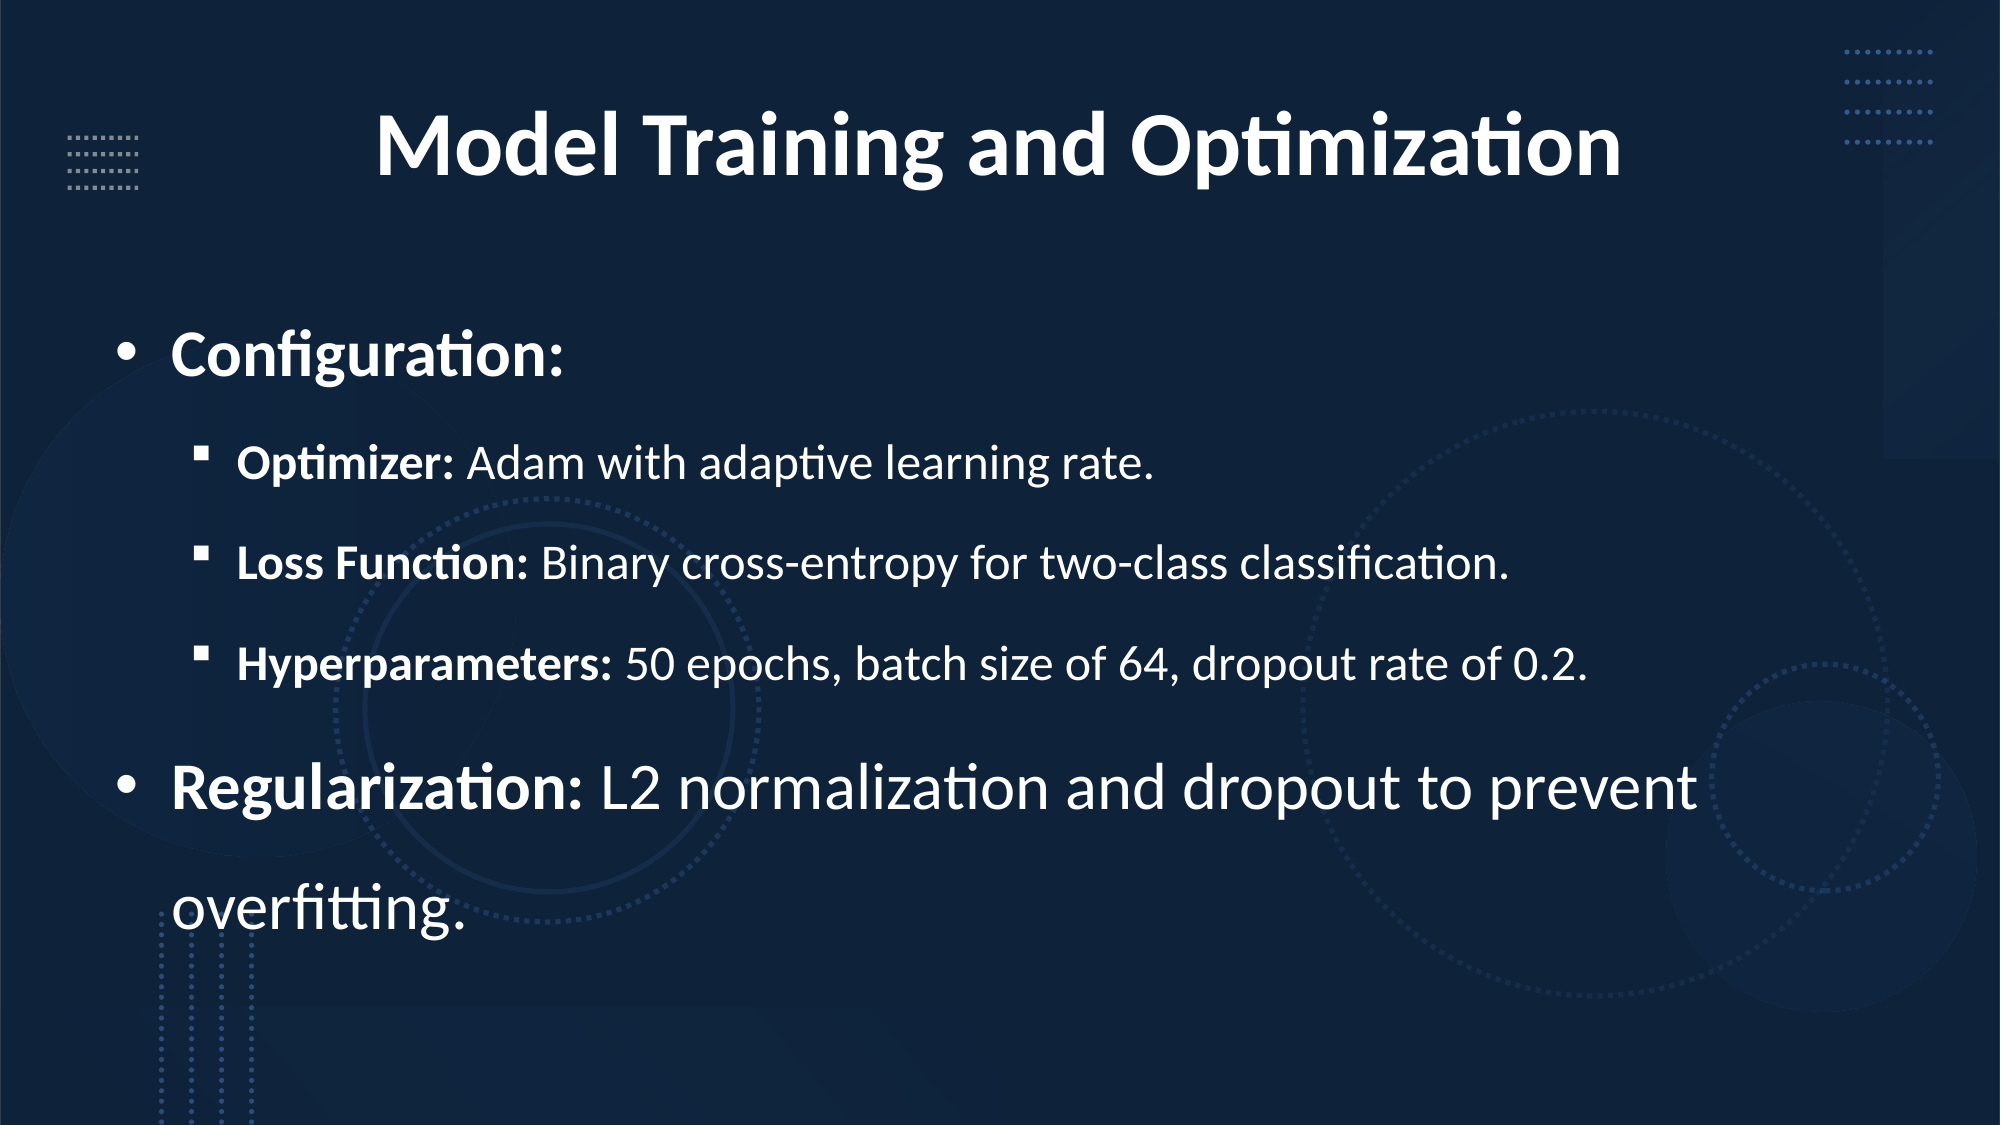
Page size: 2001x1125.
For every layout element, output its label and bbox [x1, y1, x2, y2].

text_box [0, 0, 2000, 1125]
